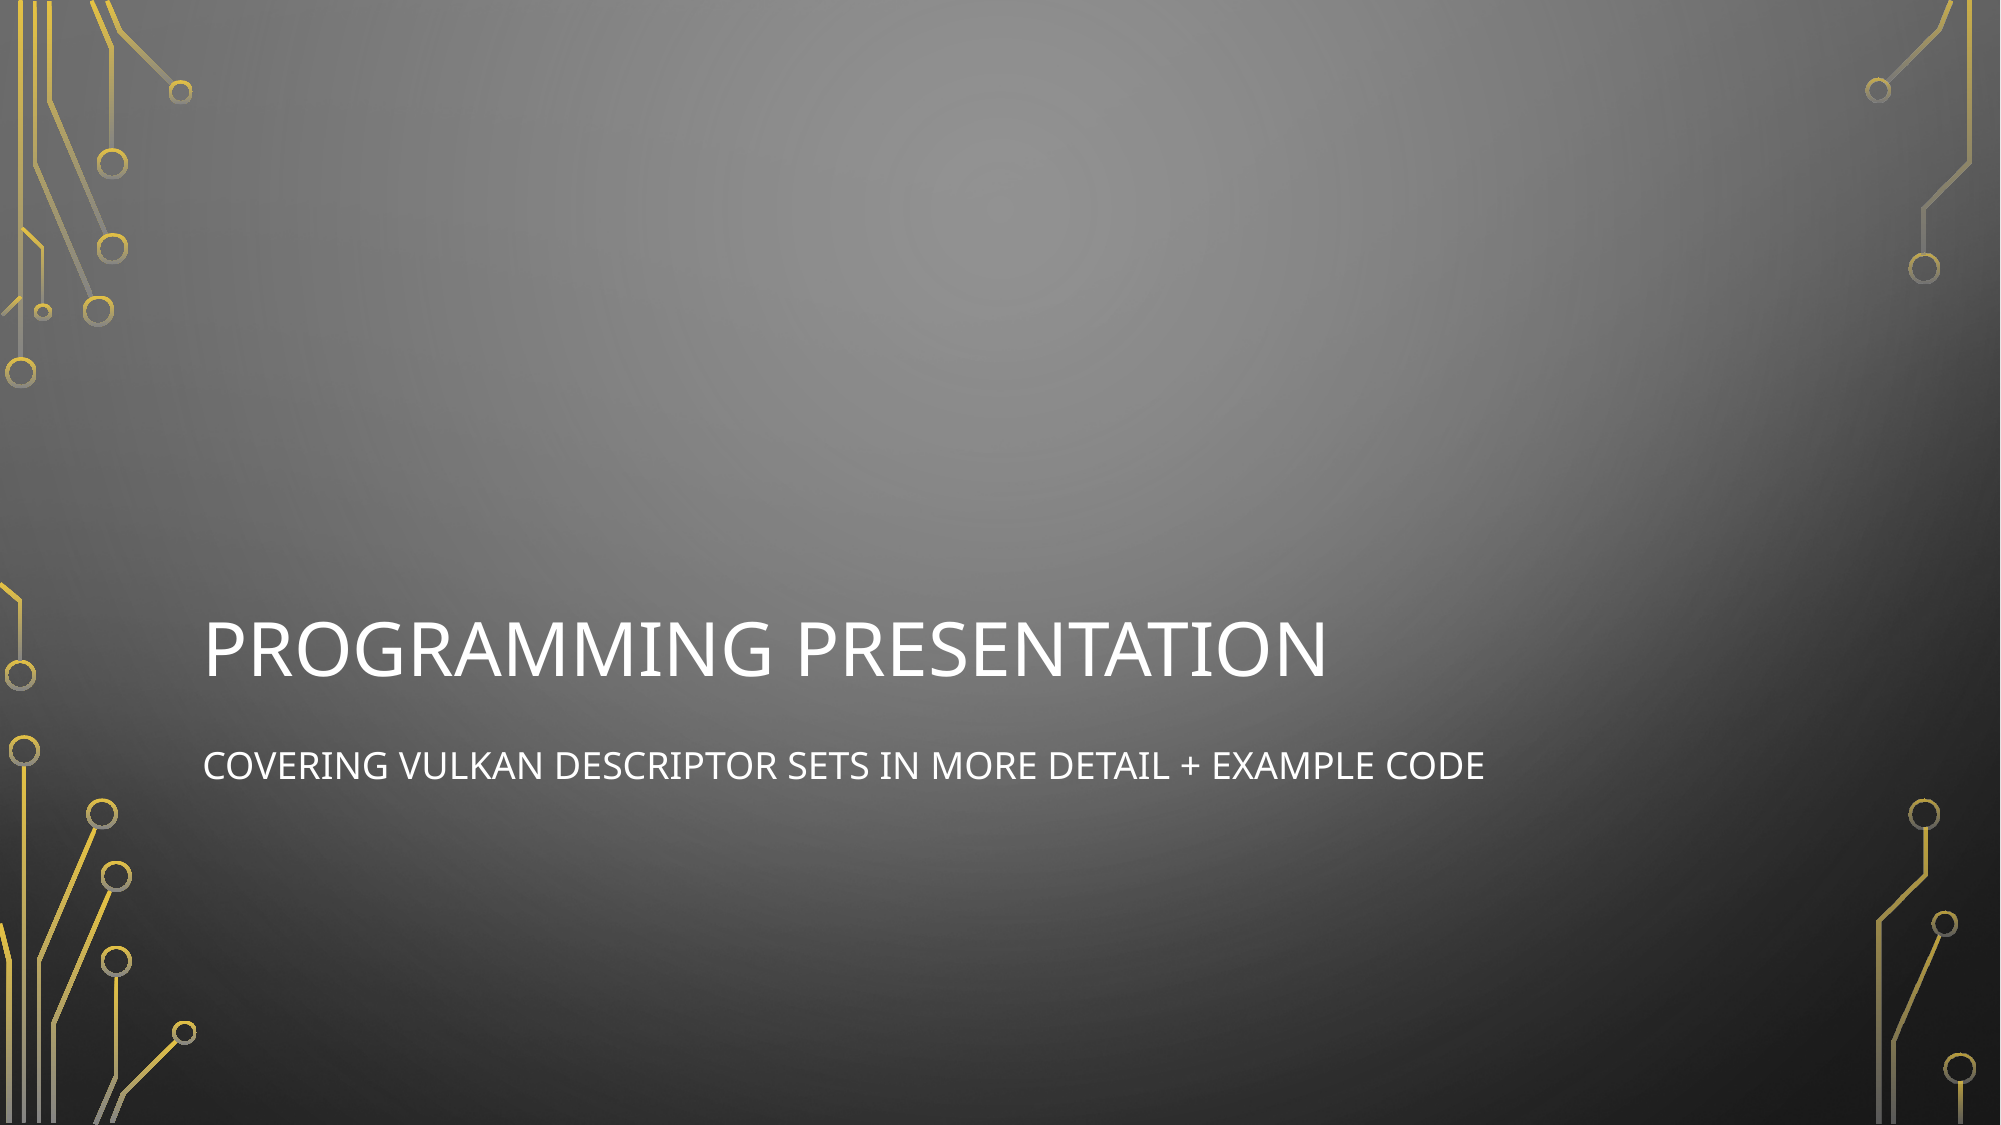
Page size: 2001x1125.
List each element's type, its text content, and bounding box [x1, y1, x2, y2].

title Programming presentation [187, 232, 1813, 701]
list covering VULKAN descriptor sets in more detail + Example code [187, 725, 1813, 952]
